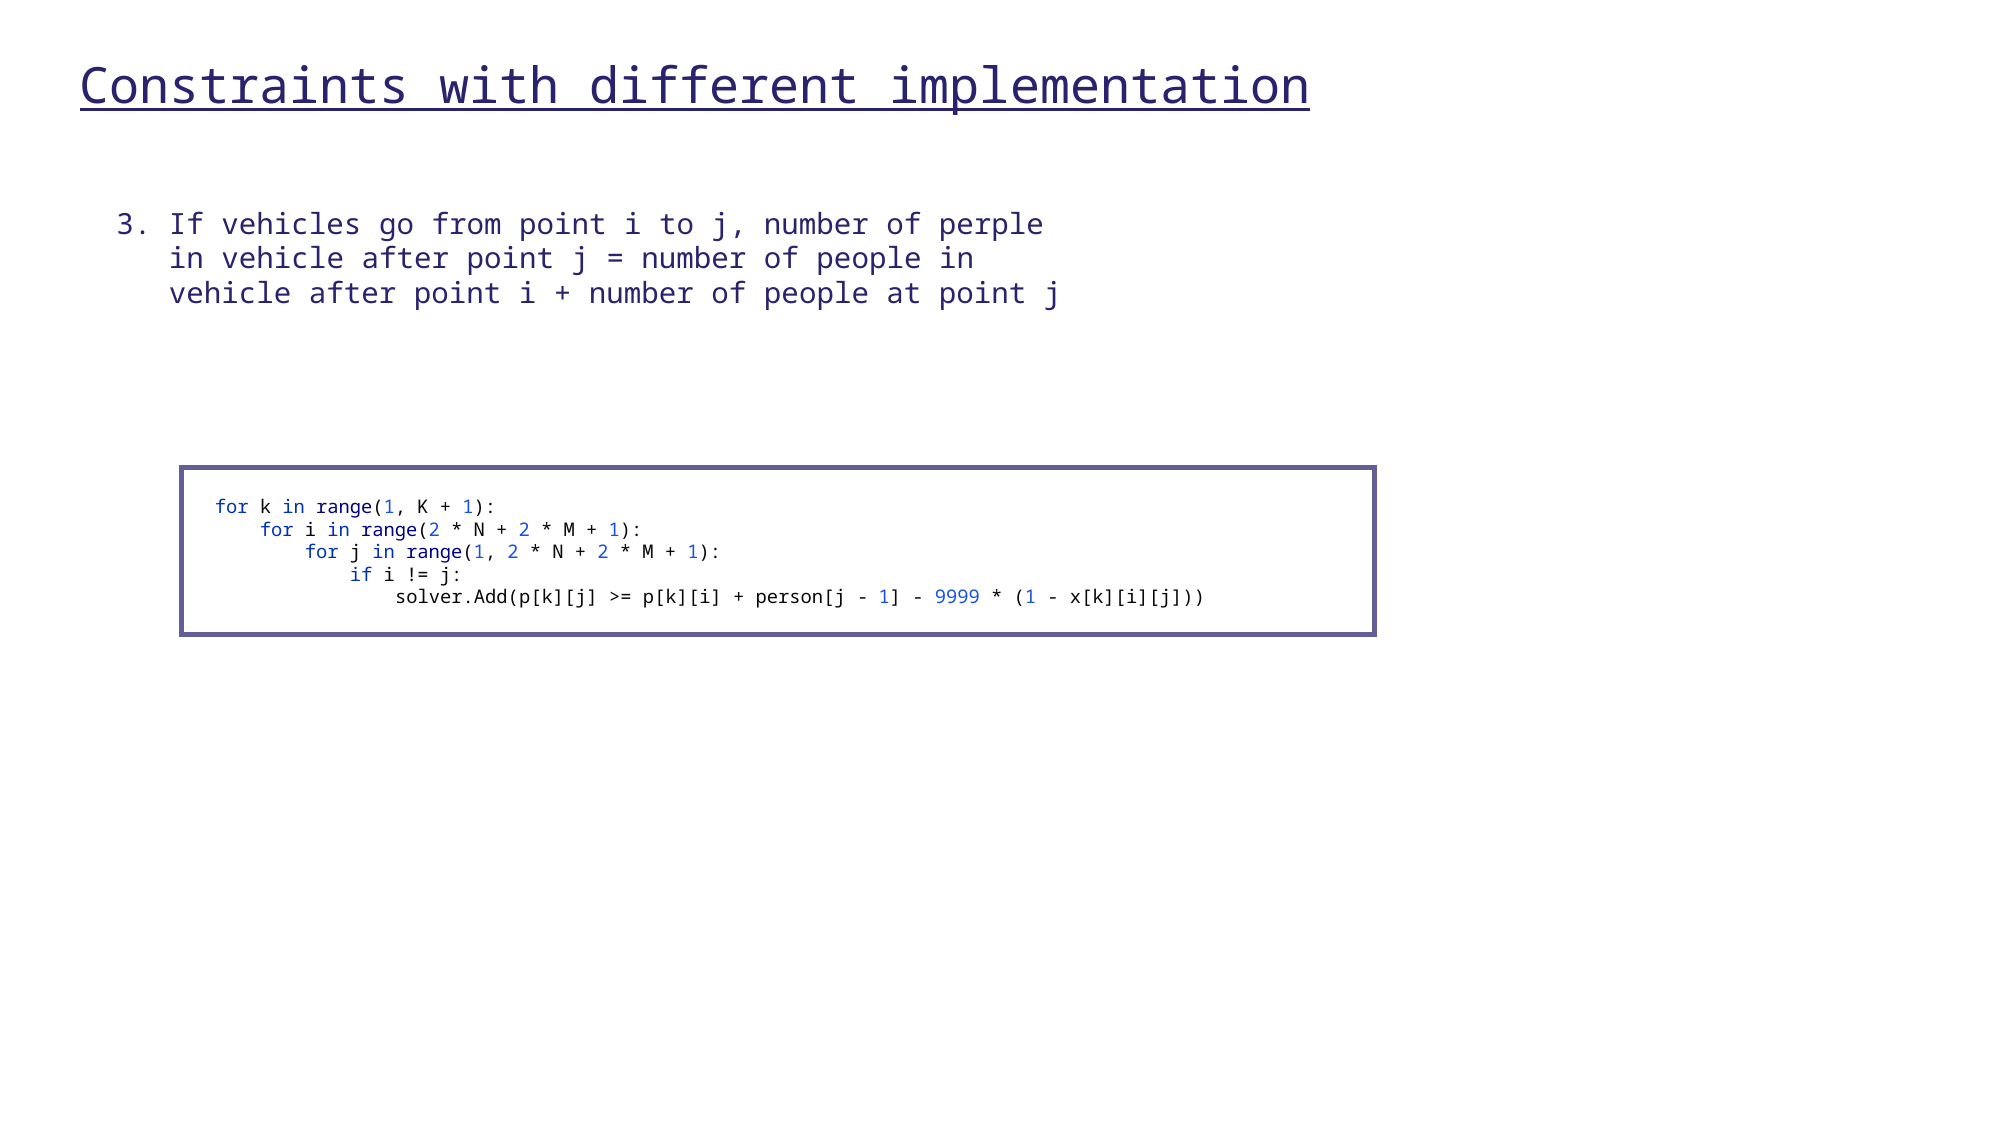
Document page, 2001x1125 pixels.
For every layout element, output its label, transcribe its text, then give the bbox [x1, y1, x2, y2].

text_box Constraints with different implementation [64, 46, 1704, 122]
text_box 3. If vehicles go from point i to j, number of perple in vehicle after point j = number of people in vehicle after point i + number of people at point j [101, 197, 1082, 318]
text_box [181, 466, 1376, 636]
